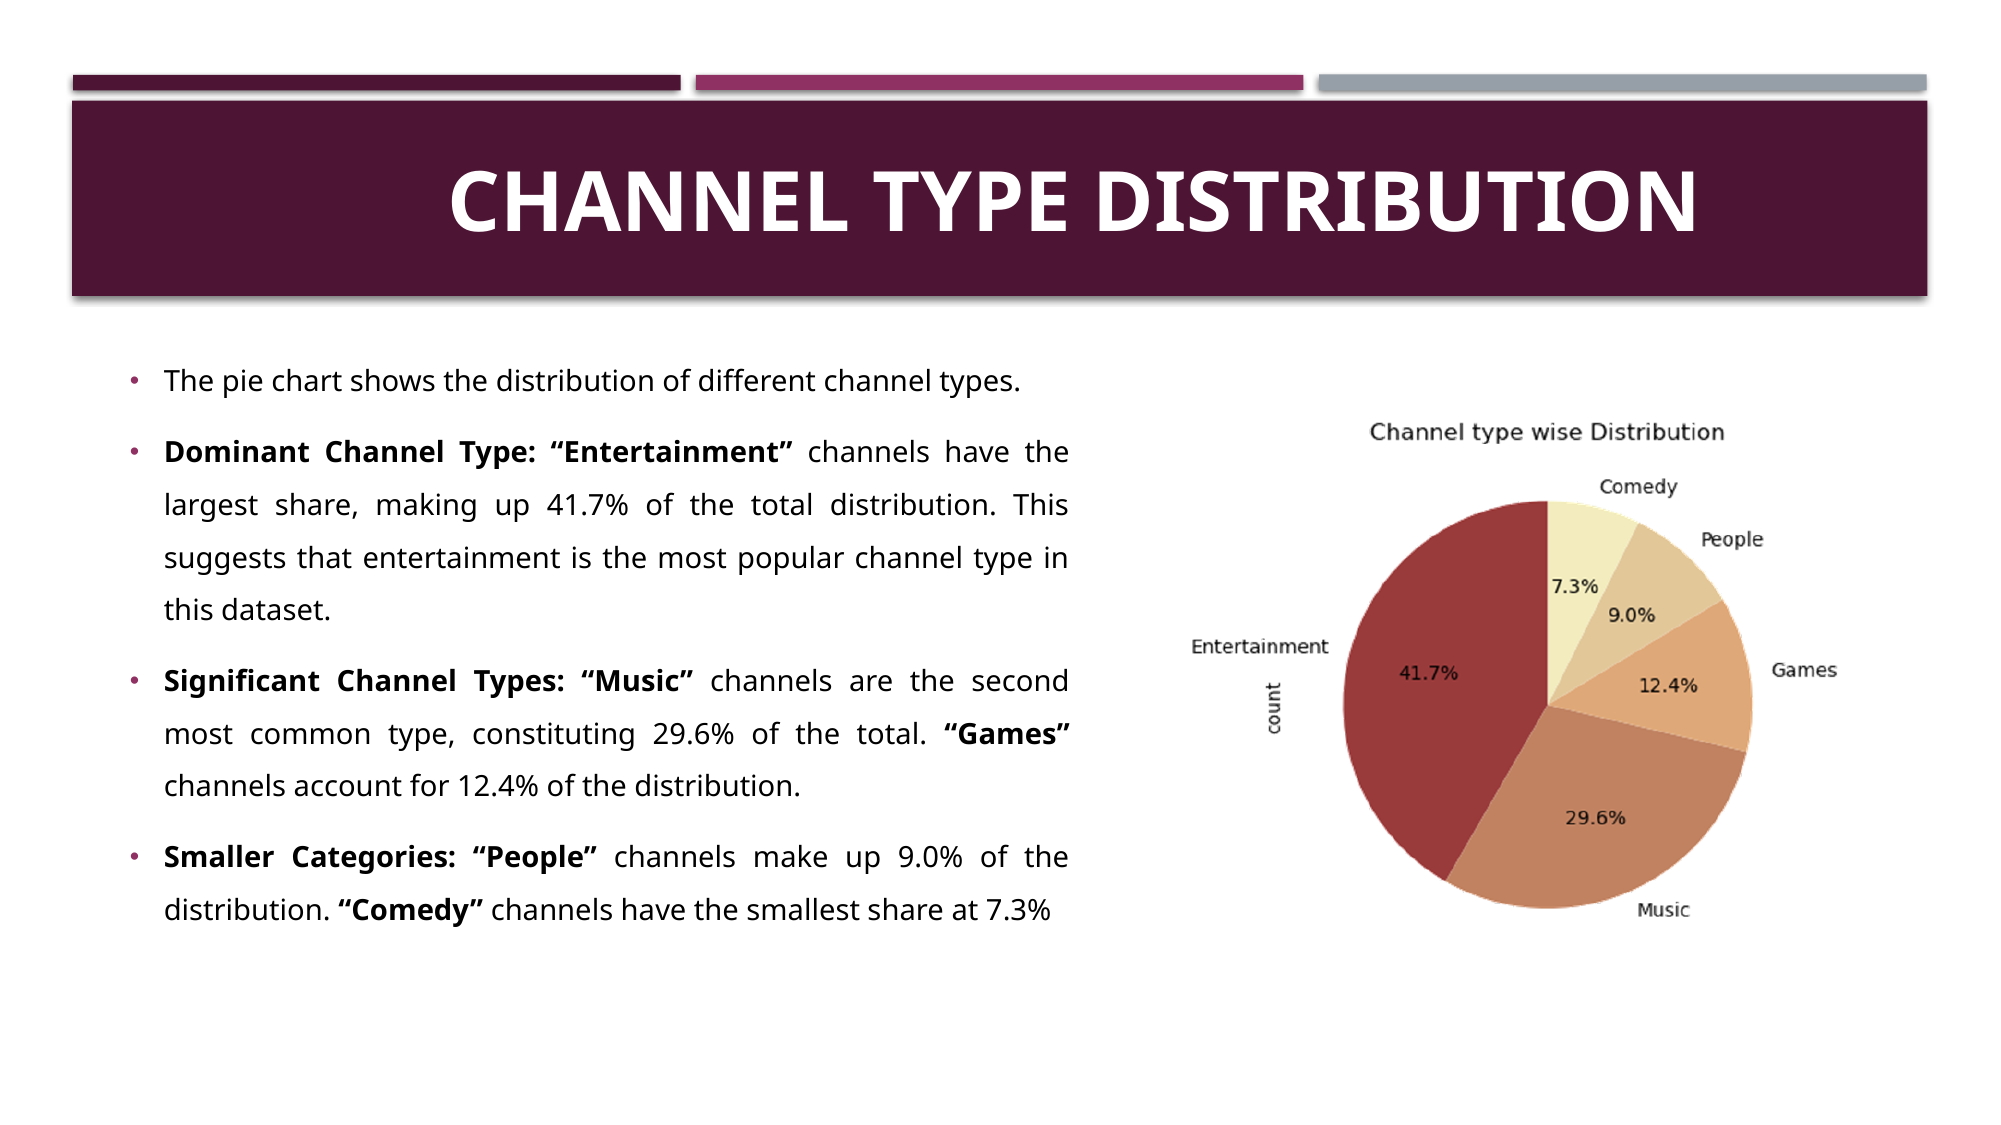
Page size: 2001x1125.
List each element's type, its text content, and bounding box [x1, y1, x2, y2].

text_box [1177, 409, 1851, 973]
list The pie chart shows the distribution of different channel types. Dominant Channel Type: “Entertainment” channels have the largest share, making up 41.7% of the total distribution. This suggests that entertainment is the most popular channel type in this dataset. Significant Channel Types: “Music” channels are the second most common type, constituting 29.6% of the total. “Games” channels account for 12.4% of the distribution. Smaller Categories: “People” channels make up 9.0% of the distribution. “Comedy” channels have the smallest share at 7.3% [81, 337, 1085, 998]
title CHANNEL TYPE DISTRIBUTION [95, 115, 1905, 282]
